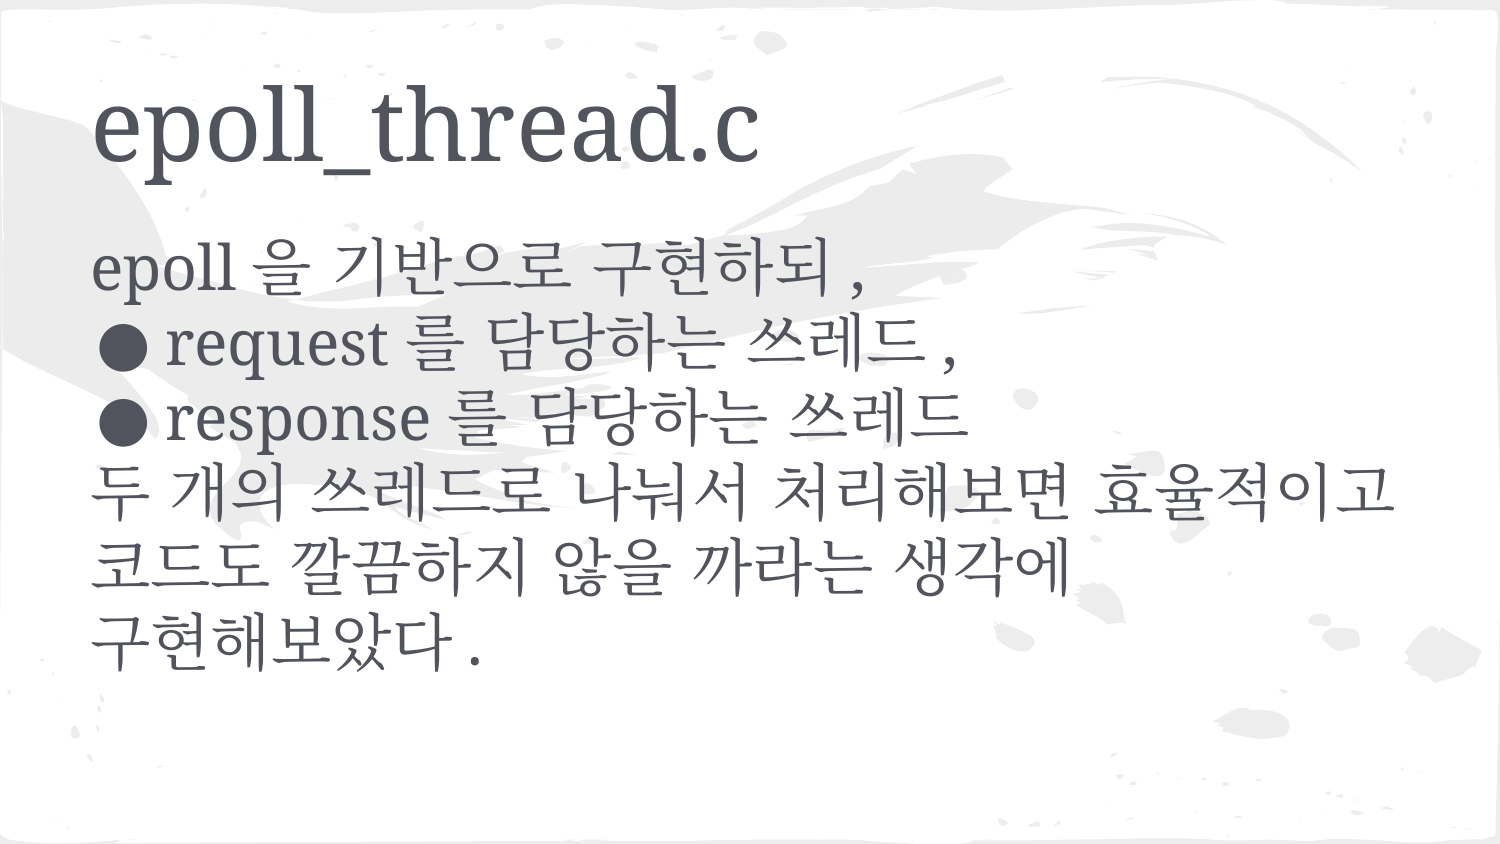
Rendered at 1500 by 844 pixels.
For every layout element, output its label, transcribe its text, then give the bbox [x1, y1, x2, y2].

list epoll을 기반으로 구현하되, request를 담당하는 쓰레드, response를 담당하는 쓰레드 두 개의 쓰레드로 나눠서 처리해보면 효율적이고 코드도 깔끔하지 않을 까라는 생각에 구현해보았다. [75, 212, 1425, 808]
title epoll_thread.c [75, 25, 1425, 197]
